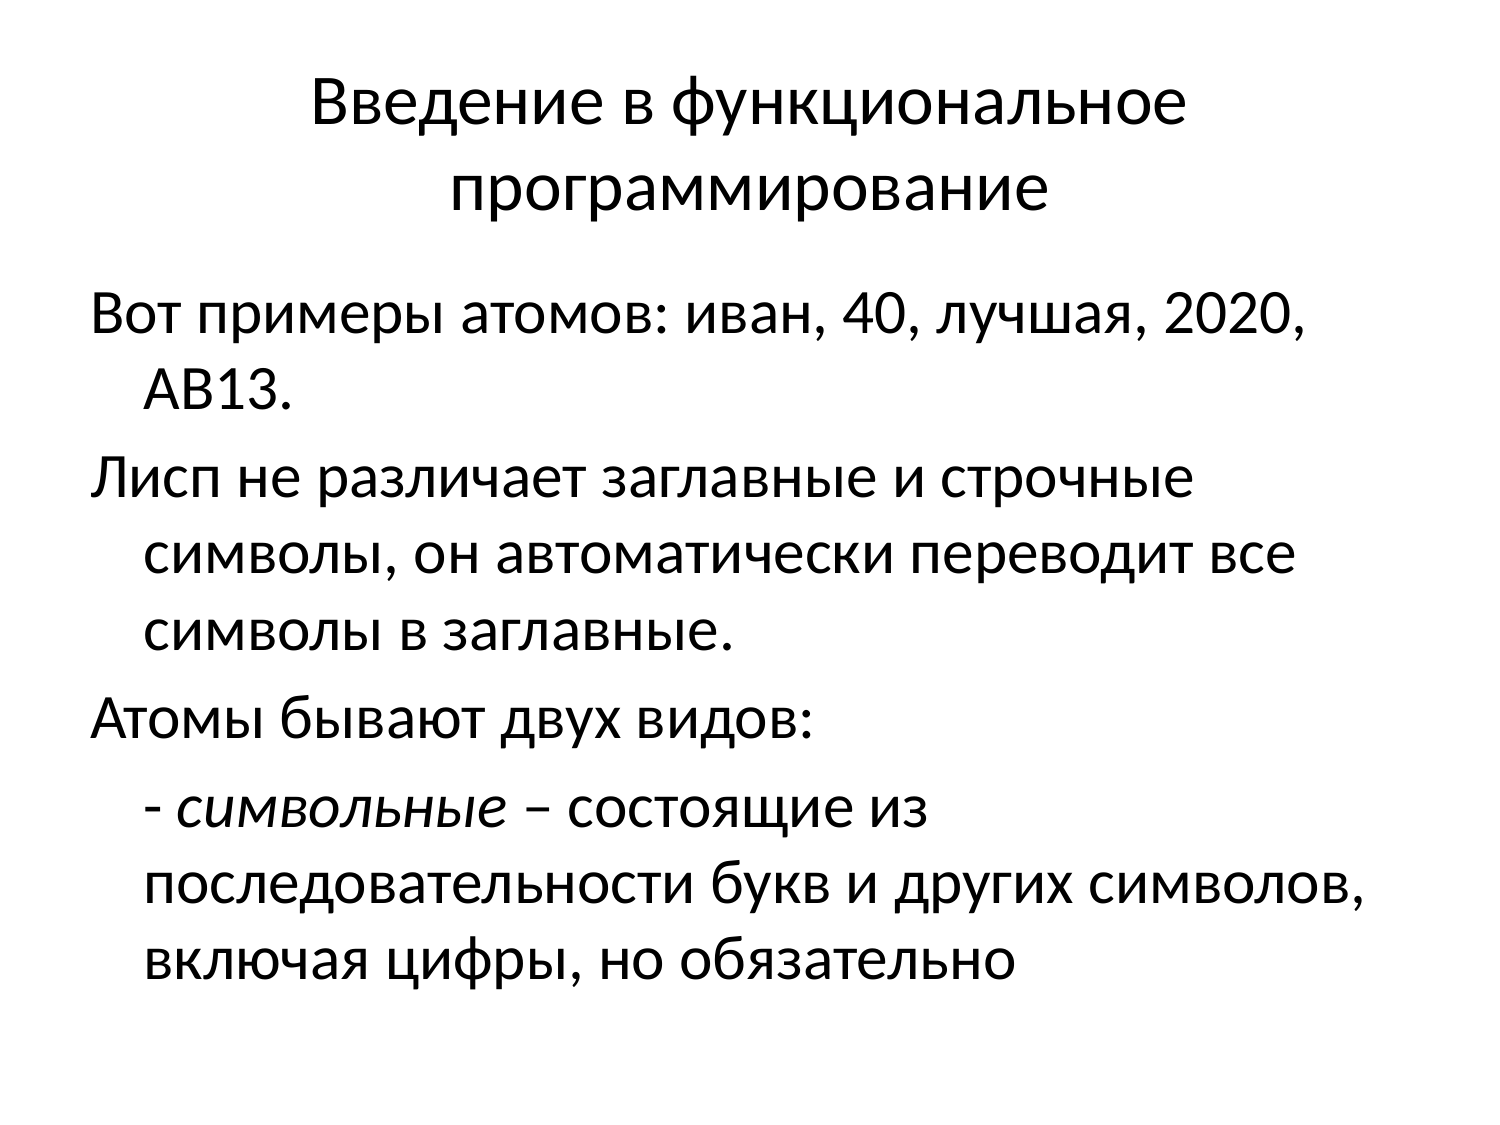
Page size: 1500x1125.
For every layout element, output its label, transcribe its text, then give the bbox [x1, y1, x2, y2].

list Вот примеры атомов: иван, 40, лучшая, 2020, АВ13. Лисп не различает заглавные и строчные символы, он автоматически переводит все символы в заглавные. Атомы бывают двух видов: - символьные – состоящие из последовательности букв и других символов, включая цифры, но обязательно [75, 262, 1425, 1005]
title Введение в функциональное программирование [75, 45, 1425, 233]
